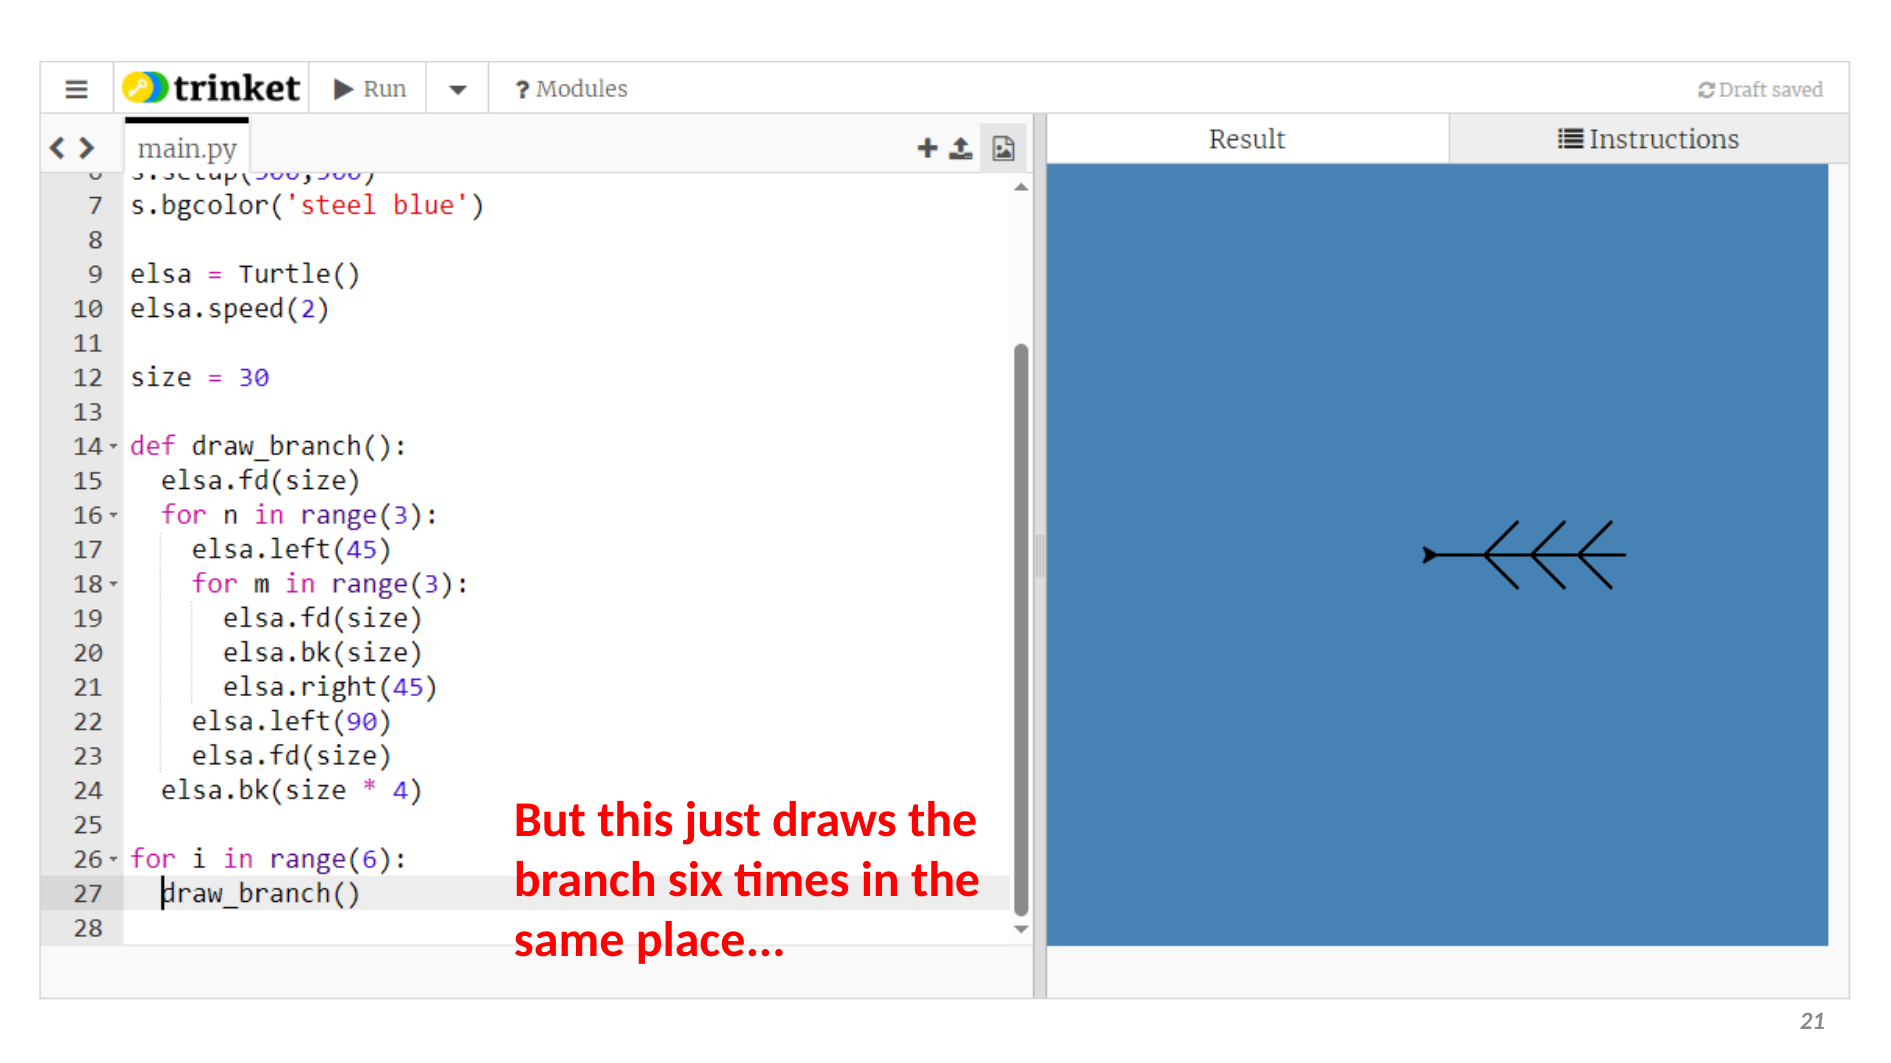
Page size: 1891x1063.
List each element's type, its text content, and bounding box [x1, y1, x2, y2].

picture [37, 61, 1852, 1002]
slide_number 20 [1748, 1009, 1841, 1043]
